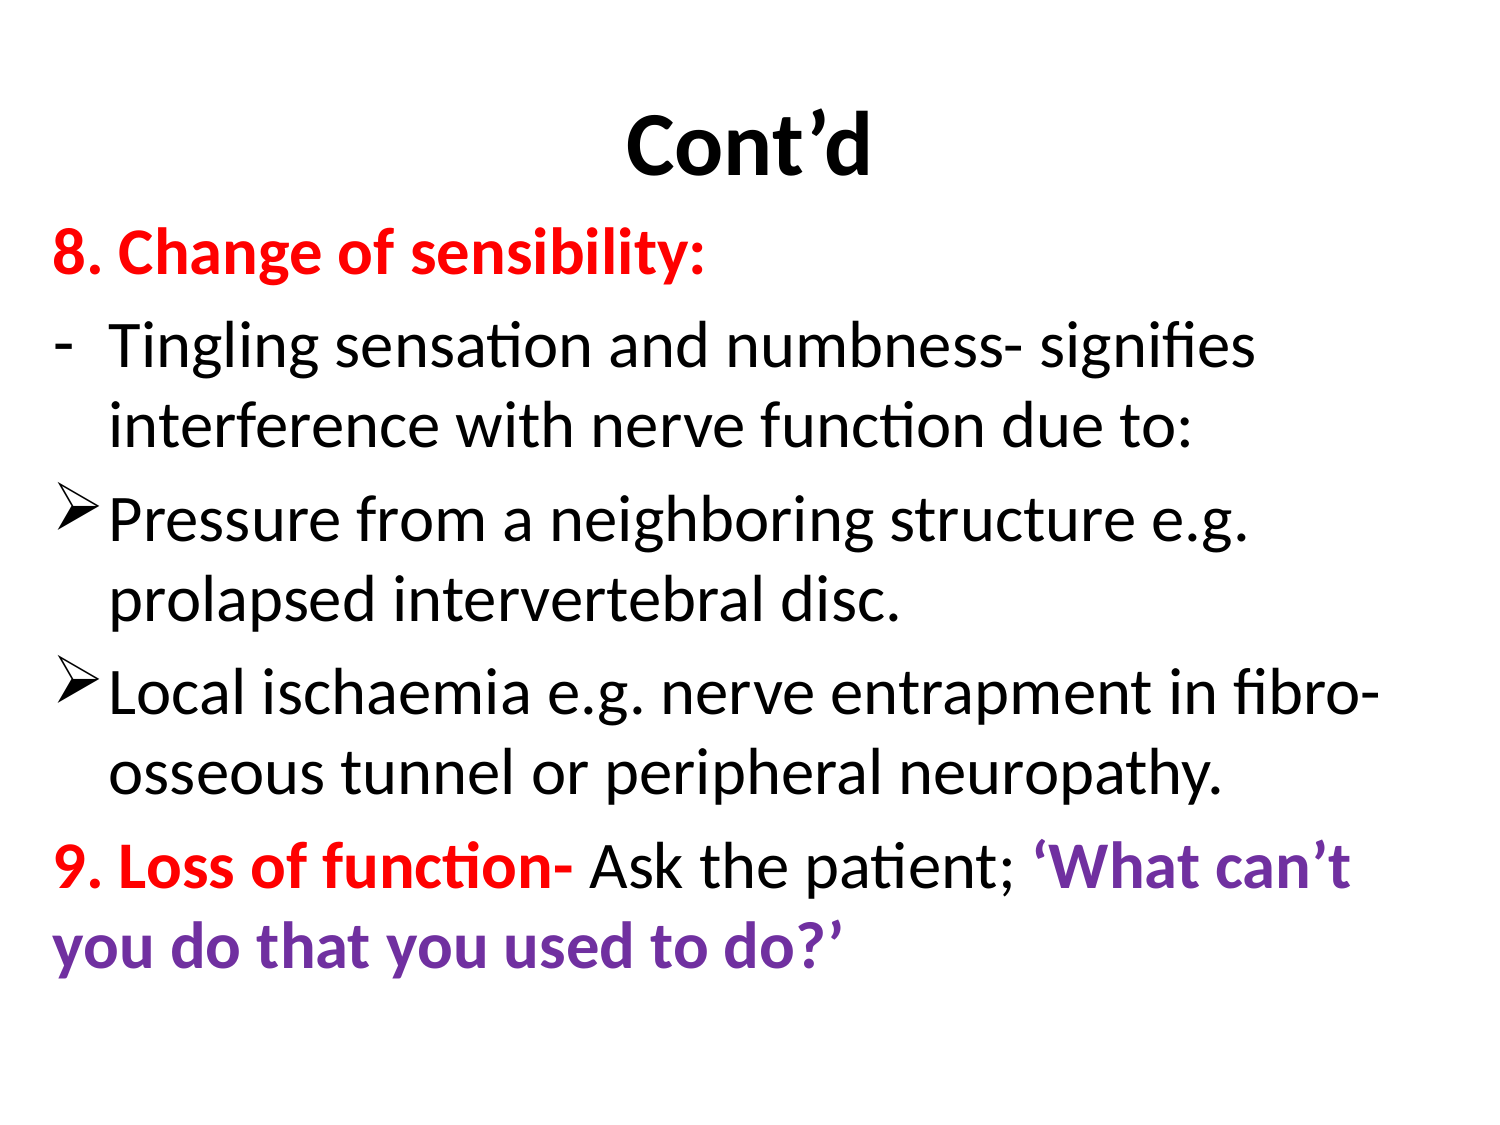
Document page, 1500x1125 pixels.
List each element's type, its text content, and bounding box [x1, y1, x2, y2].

list 8. Change of sensibility: Tingling sensation and numbness- signifies interference with nerve function due to: Pressure from a neighboring structure e.g. prolapsed intervertebral disc. Local ischaemia e.g. nerve entrapment in fibro-osseous tunnel or peripheral neuropathy. 9. Loss of function- Ask the patient; ‘What can’t you do that you used to do?’ [37, 200, 1463, 1088]
title Cont’d [75, 45, 1425, 200]
